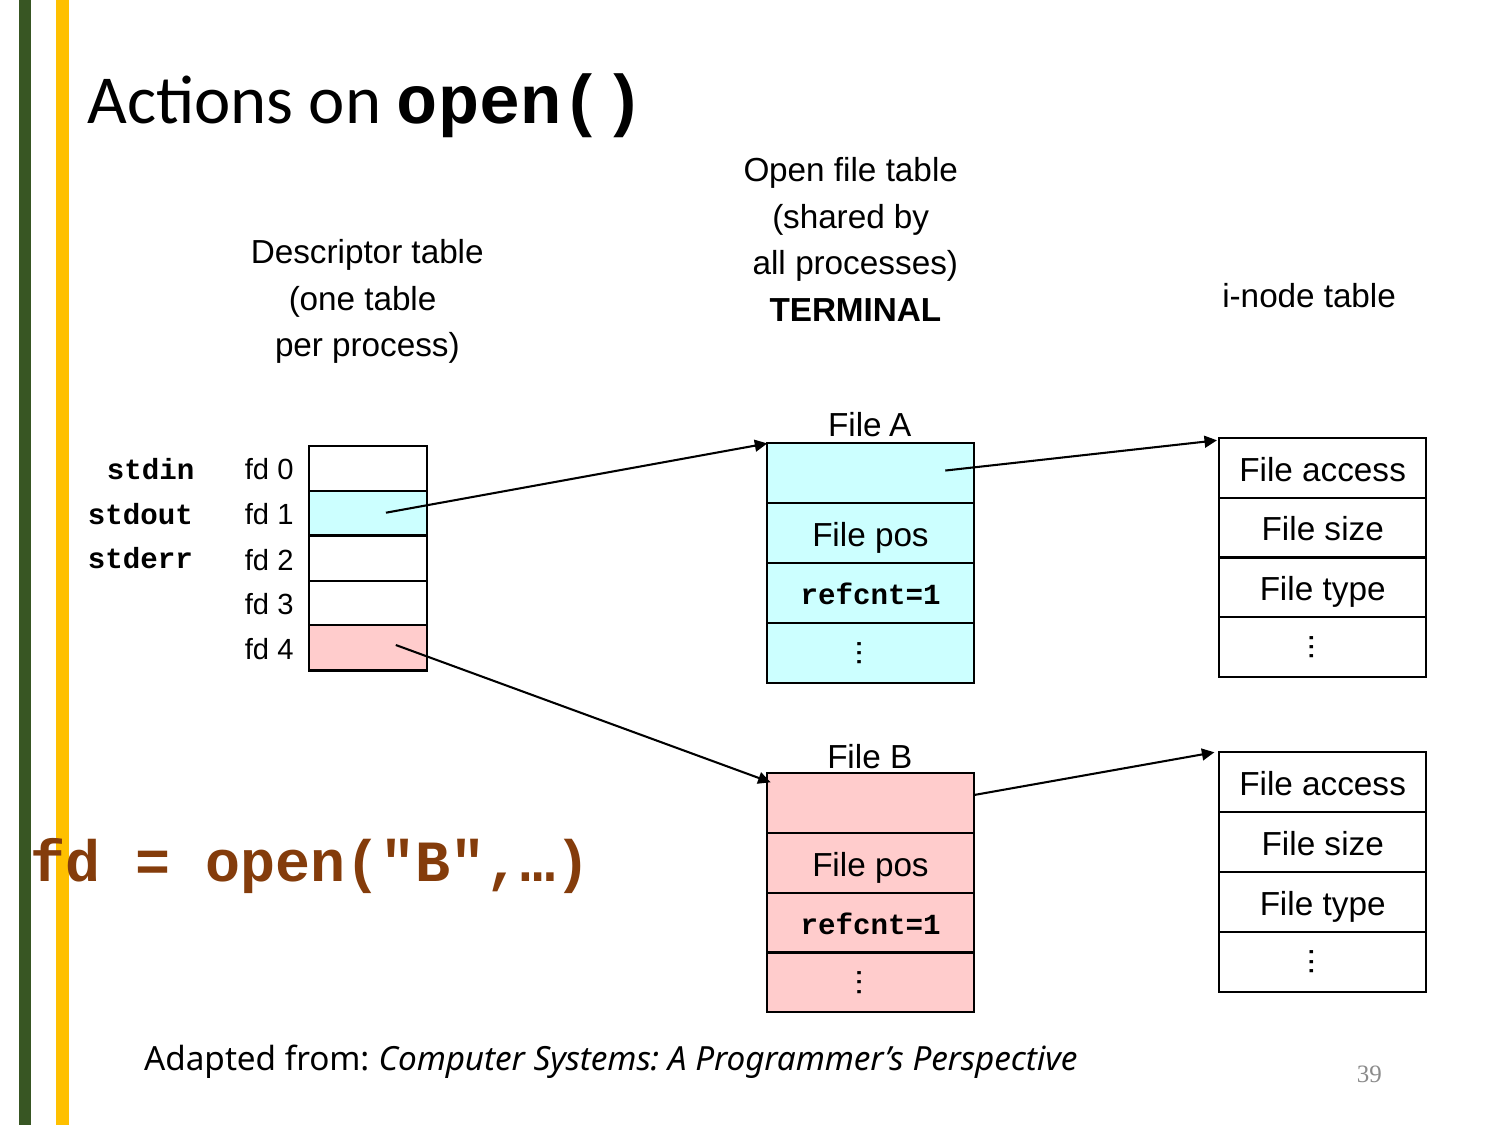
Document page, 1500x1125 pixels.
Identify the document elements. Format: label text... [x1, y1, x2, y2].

text_box fd = open("B",…) [15, 815, 718, 901]
text_box [975, 748, 1215, 795]
text_box [309, 580, 427, 624]
text_box File size [1219, 497, 1427, 557]
text_box File pos [767, 833, 975, 892]
text_box File pos [767, 504, 975, 563]
text_box stdin [35, 442, 266, 493]
slide_number 39 [1059, 1042, 1397, 1103]
title Actions on open() [72, 3, 1398, 201]
text_box stdout [16, 487, 264, 538]
text_box i-node table [1151, 266, 1468, 322]
text_box ... [767, 623, 975, 683]
text_box File B [756, 728, 984, 783]
text_box [767, 783, 975, 833]
text_box Adapted from: Computer Systems: A Programmer’s Perspective [72, 1029, 1150, 1085]
text_box File type [1219, 872, 1427, 932]
text_box refcnt=1 [767, 892, 975, 952]
text_box [767, 451, 975, 504]
text_box [309, 490, 427, 535]
text_box fd 1 [264, 490, 309, 535]
text_box [308, 624, 427, 670]
text_box ... [767, 952, 975, 1013]
text_box stderr [16, 538, 264, 583]
text_box Descriptor table (one table per process) [179, 222, 556, 371]
text_box File size [1219, 812, 1427, 872]
text_box Open file table (shared by all processes) TERMINAL [672, 140, 1039, 336]
text_box refcnt=1 [767, 563, 975, 623]
text_box File access [1219, 752, 1427, 812]
text_box [309, 445, 427, 490]
text_box fd 2 [264, 535, 309, 580]
text_box [395, 644, 771, 784]
text_box File access [1219, 437, 1427, 497]
text_box File type [1219, 557, 1427, 618]
text_box [945, 435, 1217, 471]
text_box fd 3 [190, 580, 309, 625]
text_box fd 0 [266, 445, 309, 490]
text_box ... [1219, 932, 1427, 992]
text_box File A [757, 395, 983, 451]
text_box fd 4 [190, 625, 309, 671]
text_box ... [1219, 618, 1427, 678]
text_box [385, 439, 758, 513]
text_box [309, 535, 427, 580]
